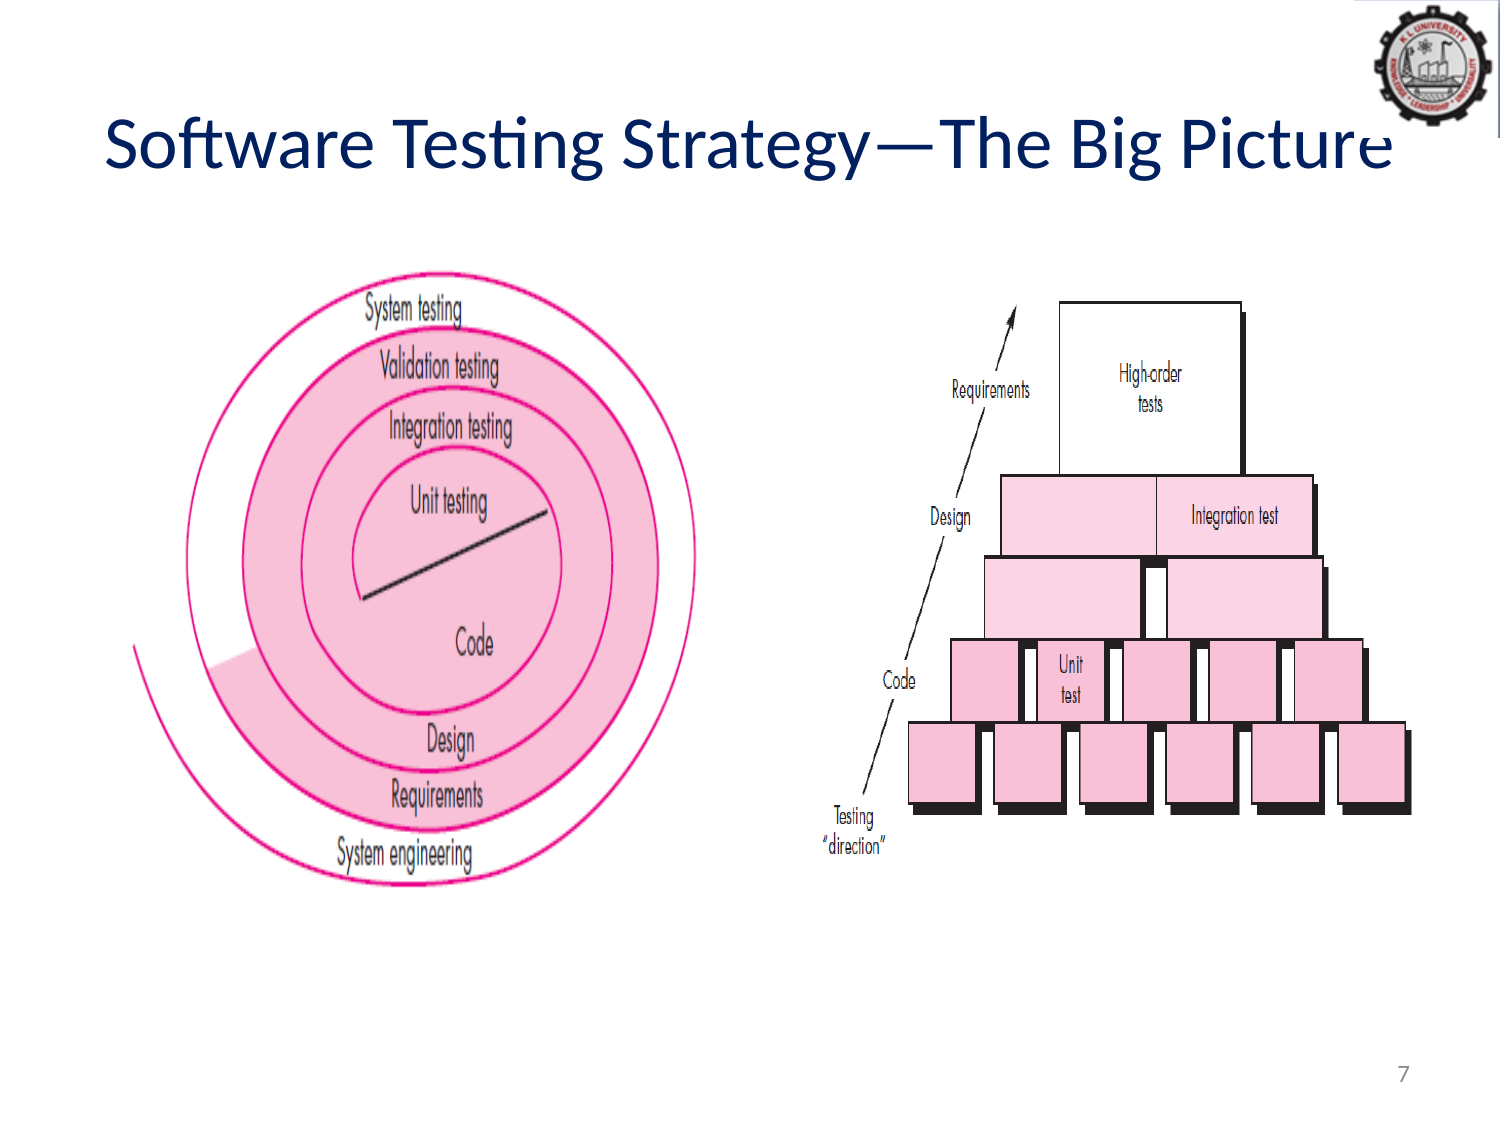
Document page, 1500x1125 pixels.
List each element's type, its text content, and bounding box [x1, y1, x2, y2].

picture [812, 287, 1432, 926]
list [87, 237, 754, 938]
slide_number 7 [1074, 1042, 1425, 1103]
picture [1354, 0, 1500, 138]
title Software Testing Strategy—The Big Picture [75, 45, 1425, 233]
